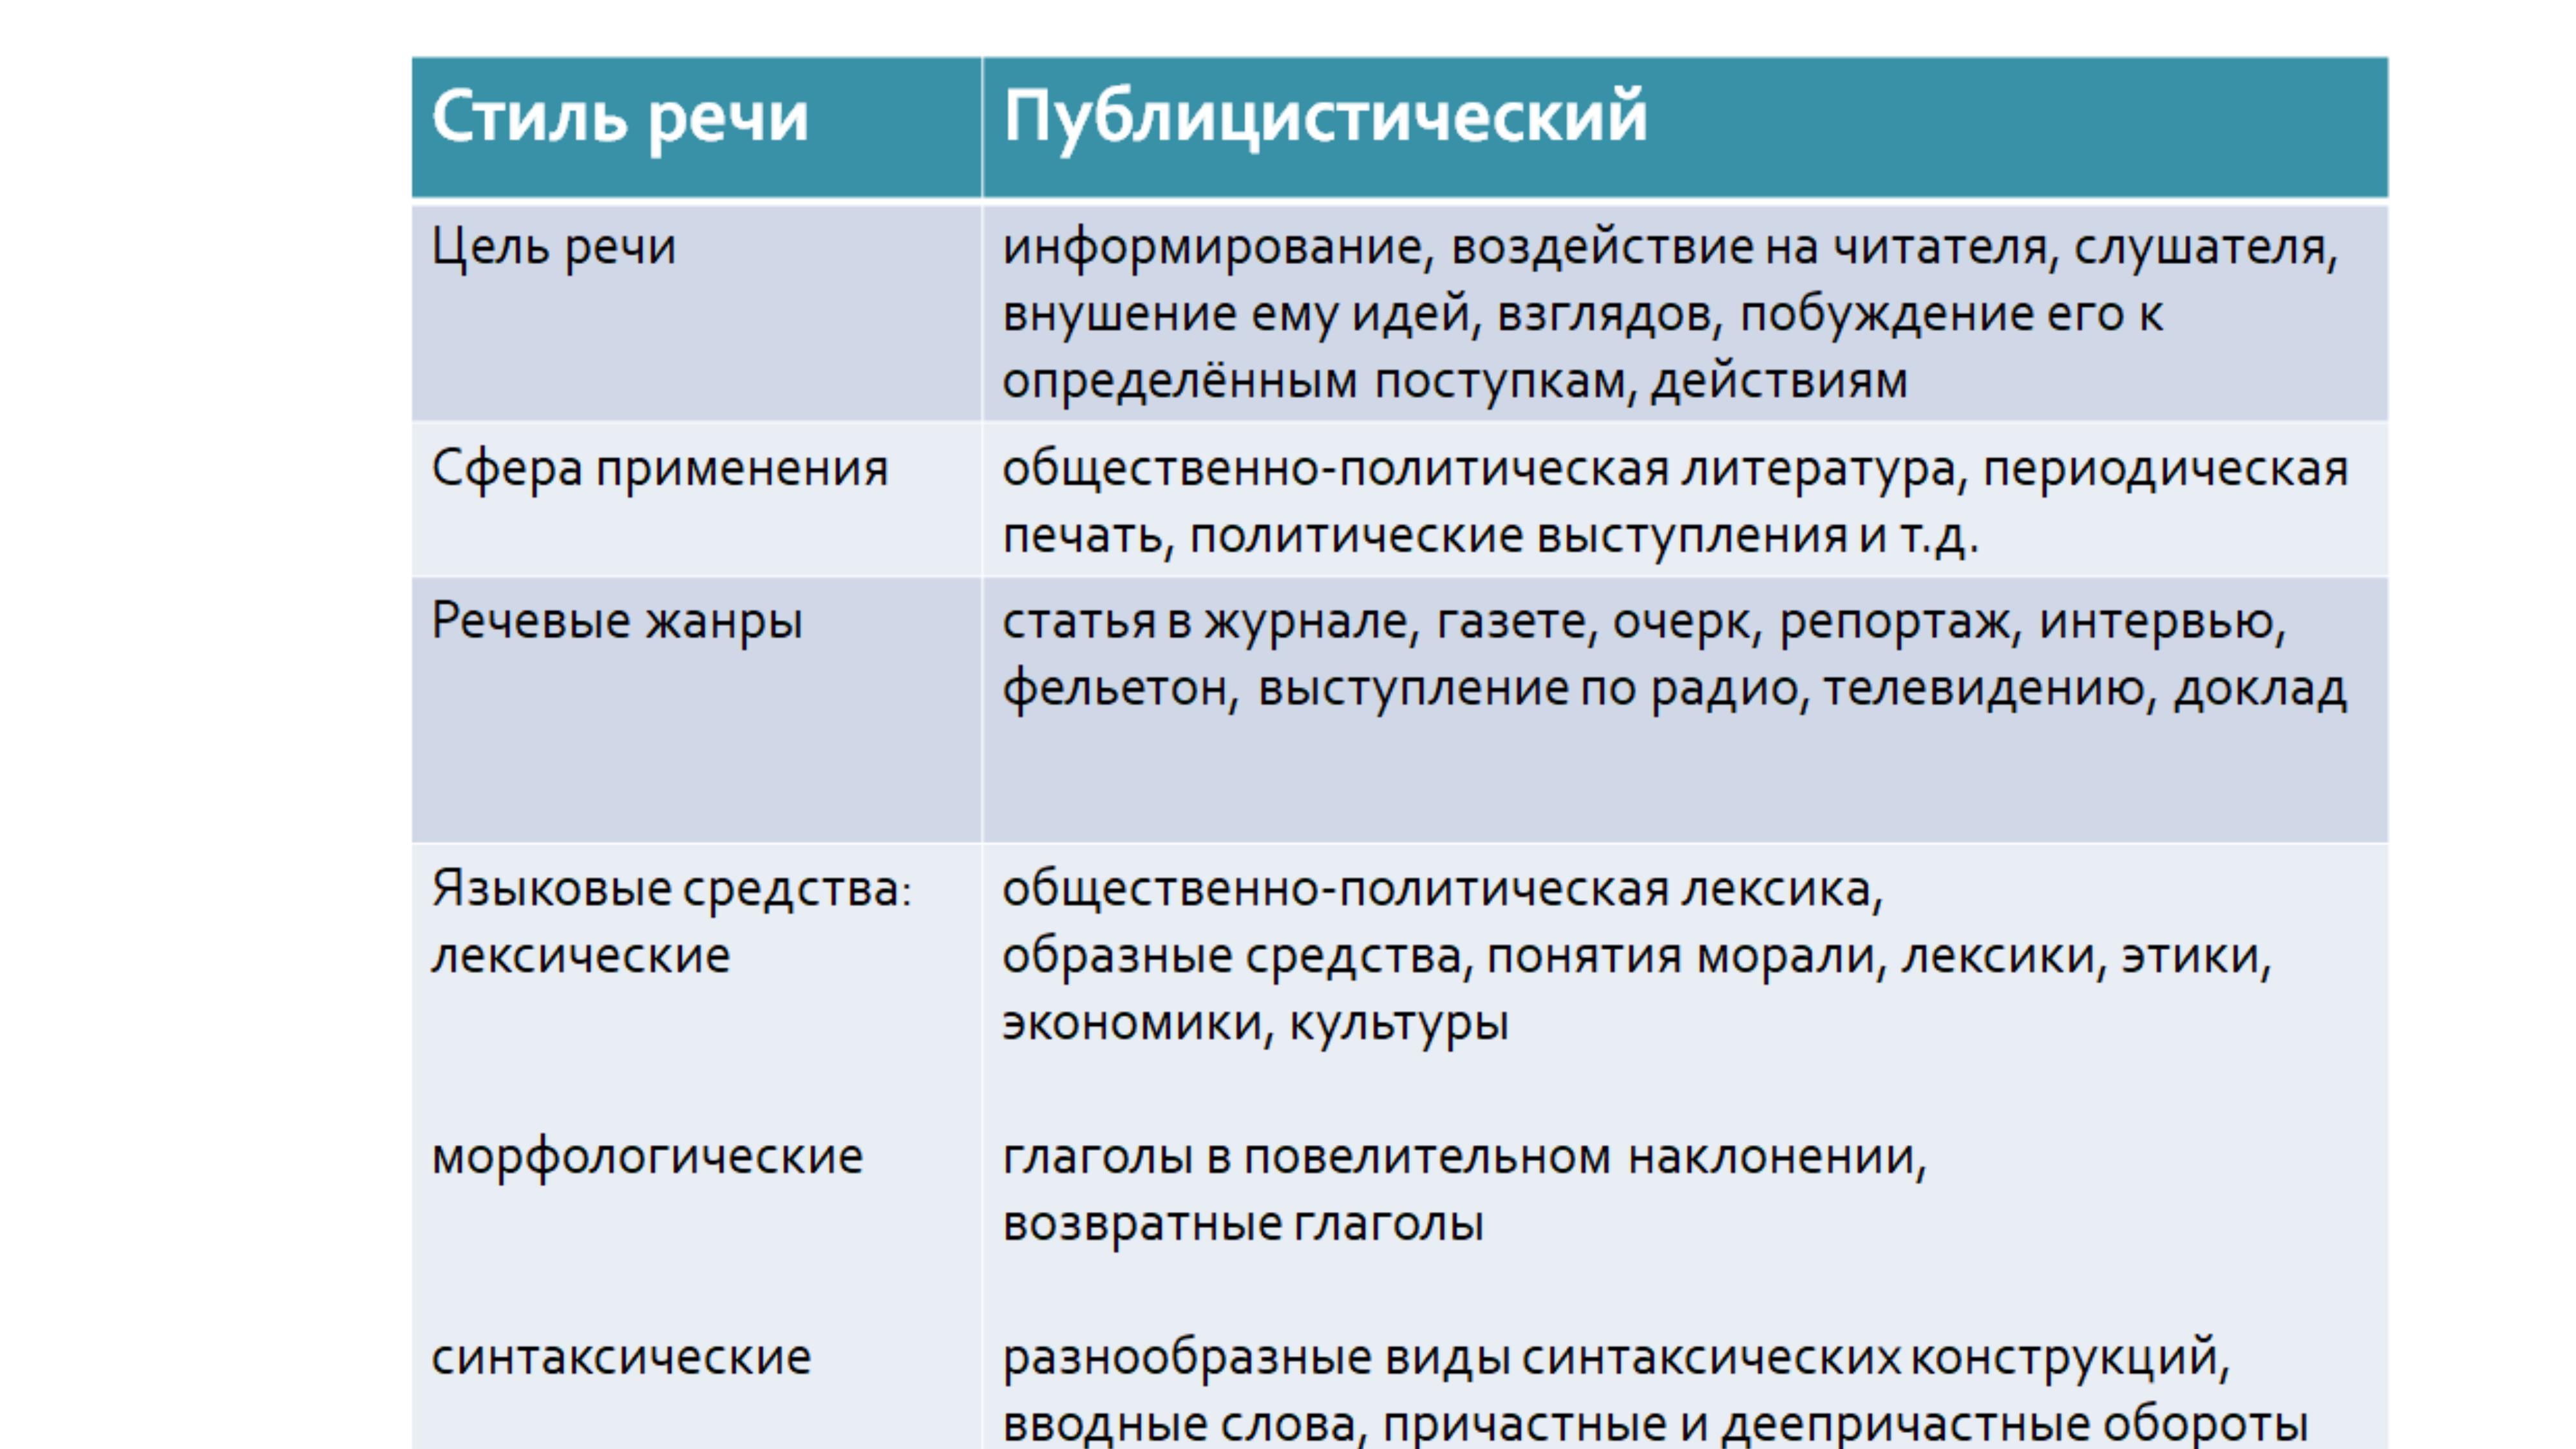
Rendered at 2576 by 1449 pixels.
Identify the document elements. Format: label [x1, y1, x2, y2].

picture [386, 44, 2396, 1449]
